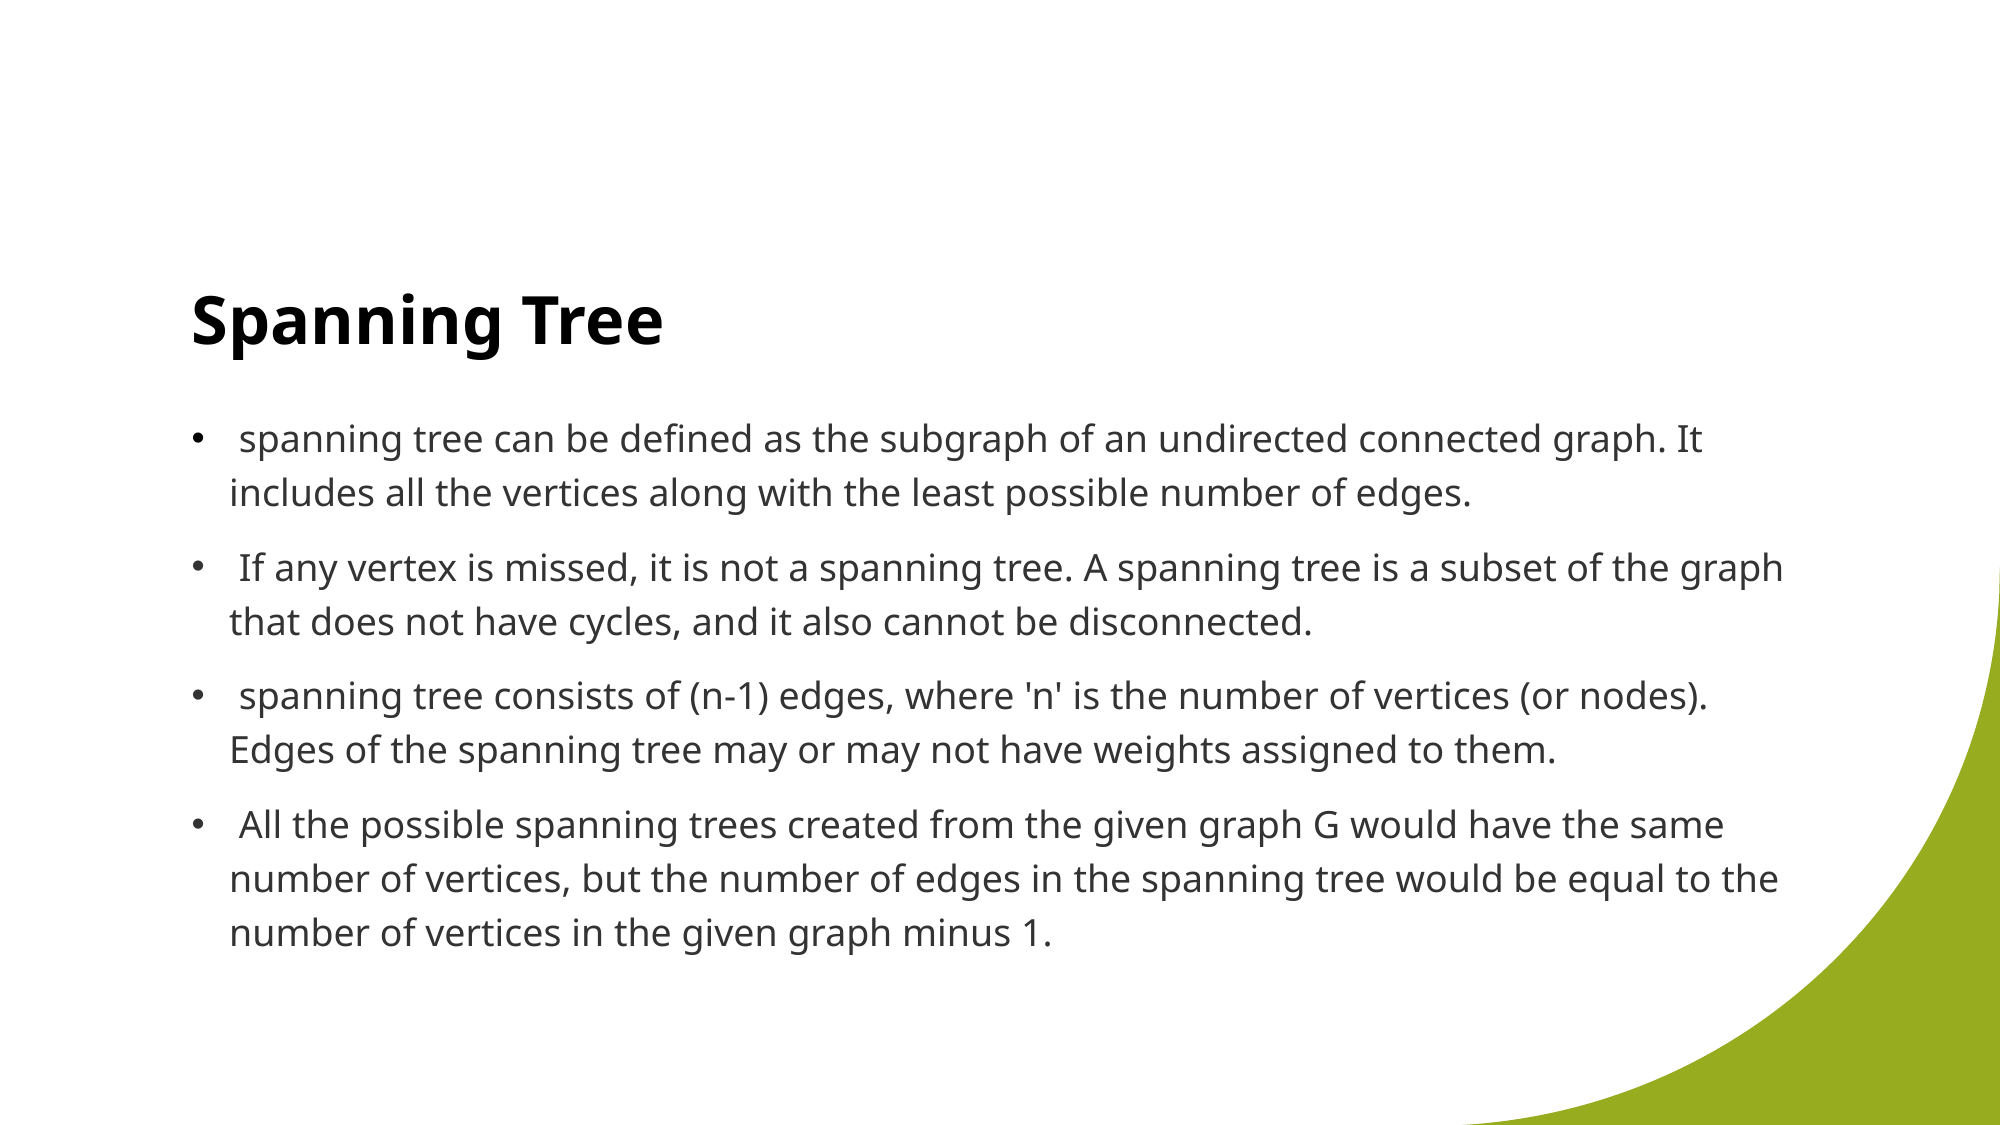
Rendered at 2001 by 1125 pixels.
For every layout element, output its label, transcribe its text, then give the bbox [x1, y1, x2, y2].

list spanning tree can be defined as the subgraph of an undirected connected graph. It includes all the vertices along with the least possible number of edges. If any vertex is missed, it is not a spanning tree. A spanning tree is a subset of the graph that does not have cycles, and it also cannot be disconnected. spanning tree consists of (n-1) edges, where 'n' is the number of vertices (or nodes). Edges of the spanning tree may or may not have weights assigned to them. All the possible spanning trees created from the given graph G would have the same number of vertices, but the number of edges in the spanning tree would be equal to the number of vertices in the given graph minus 1. [176, 398, 1809, 975]
title Spanning Tree [176, 118, 1809, 366]
